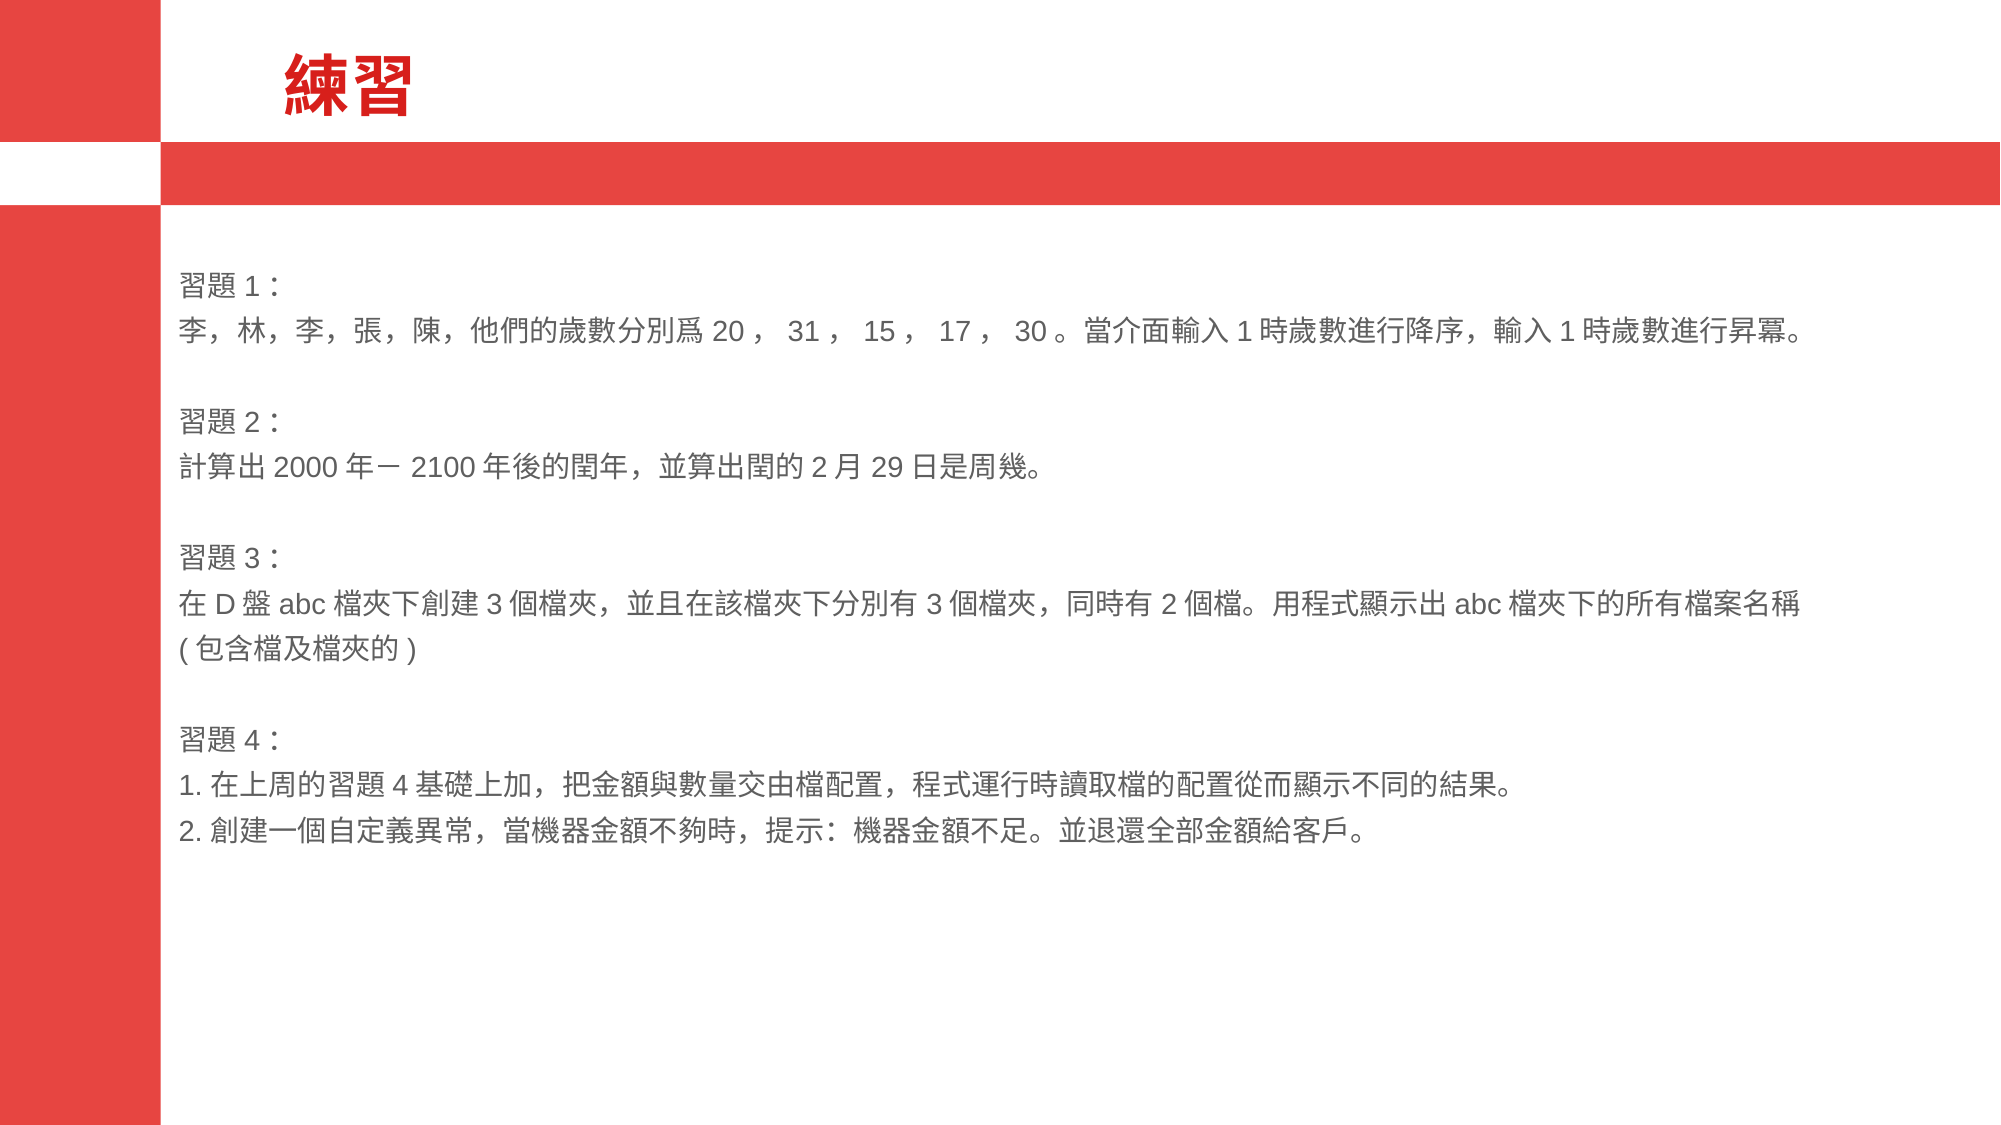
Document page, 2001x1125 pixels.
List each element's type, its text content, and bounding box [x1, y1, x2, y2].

title 練習 [201, 16, 1929, 133]
text_box 習題1： 李，林，李，張，陳，他們的歲數分別爲20，31，15，17，30。當介面輸入1時歲數進行降序，輸入1時歲數進行昇冪。 習題2： 計算出2000年－2100年後的閏年，並算出閏的2月29日是周幾。 習題3： 在D盤abc檔夾下創建3個檔夾，並且在該檔夾下分別有3個檔夾，同時有2個檔。用程式顯示出abc檔夾下的所有檔案名稱 (包含檔及檔夾的) 習題4： 1.在上周的習題4基礎上加，把金額與數量交由檔配置，程式運行時讀取檔的配置從而顯示不同的結果。 2.創建一個自定義異常，當機器金額不夠時，提示：機器金額不足。並退還全部金額給客戶。 [163, 249, 1832, 991]
